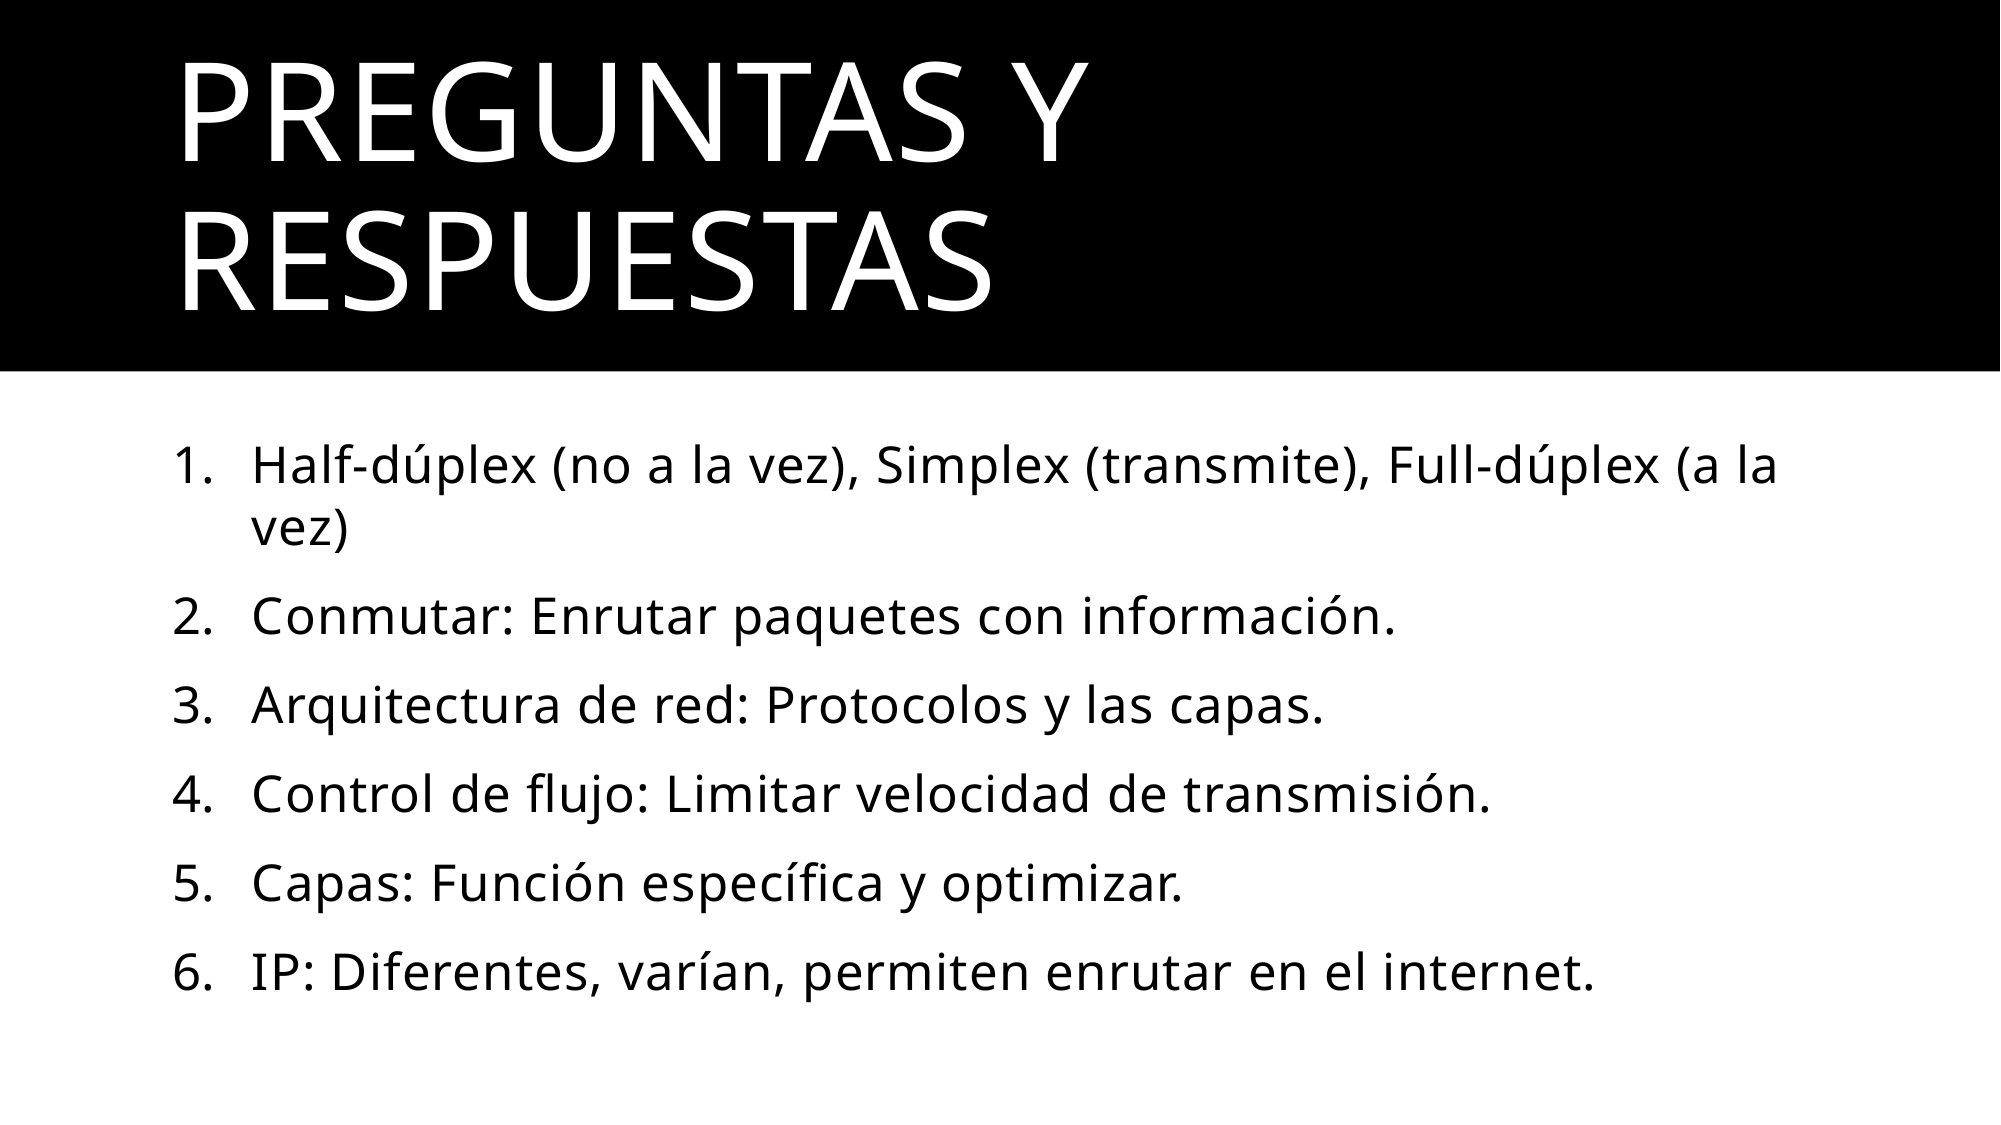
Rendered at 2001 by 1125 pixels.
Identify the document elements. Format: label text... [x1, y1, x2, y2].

list Half-dúplex (no a la vez), Simplex (transmite), Full-dúplex (a la vez) Conmutar: Enrutar paquetes con información. Arquitectura de red: Protocolos y las capas. Control de flujo: Limitar velocidad de transmisión. Capas: Función específica y optimizar. IP: Diferentes, varían, permiten enrutar en el internet. [157, 424, 1842, 1014]
title PREGUNTAS Y RESPUESTAS [157, 52, 1842, 332]
